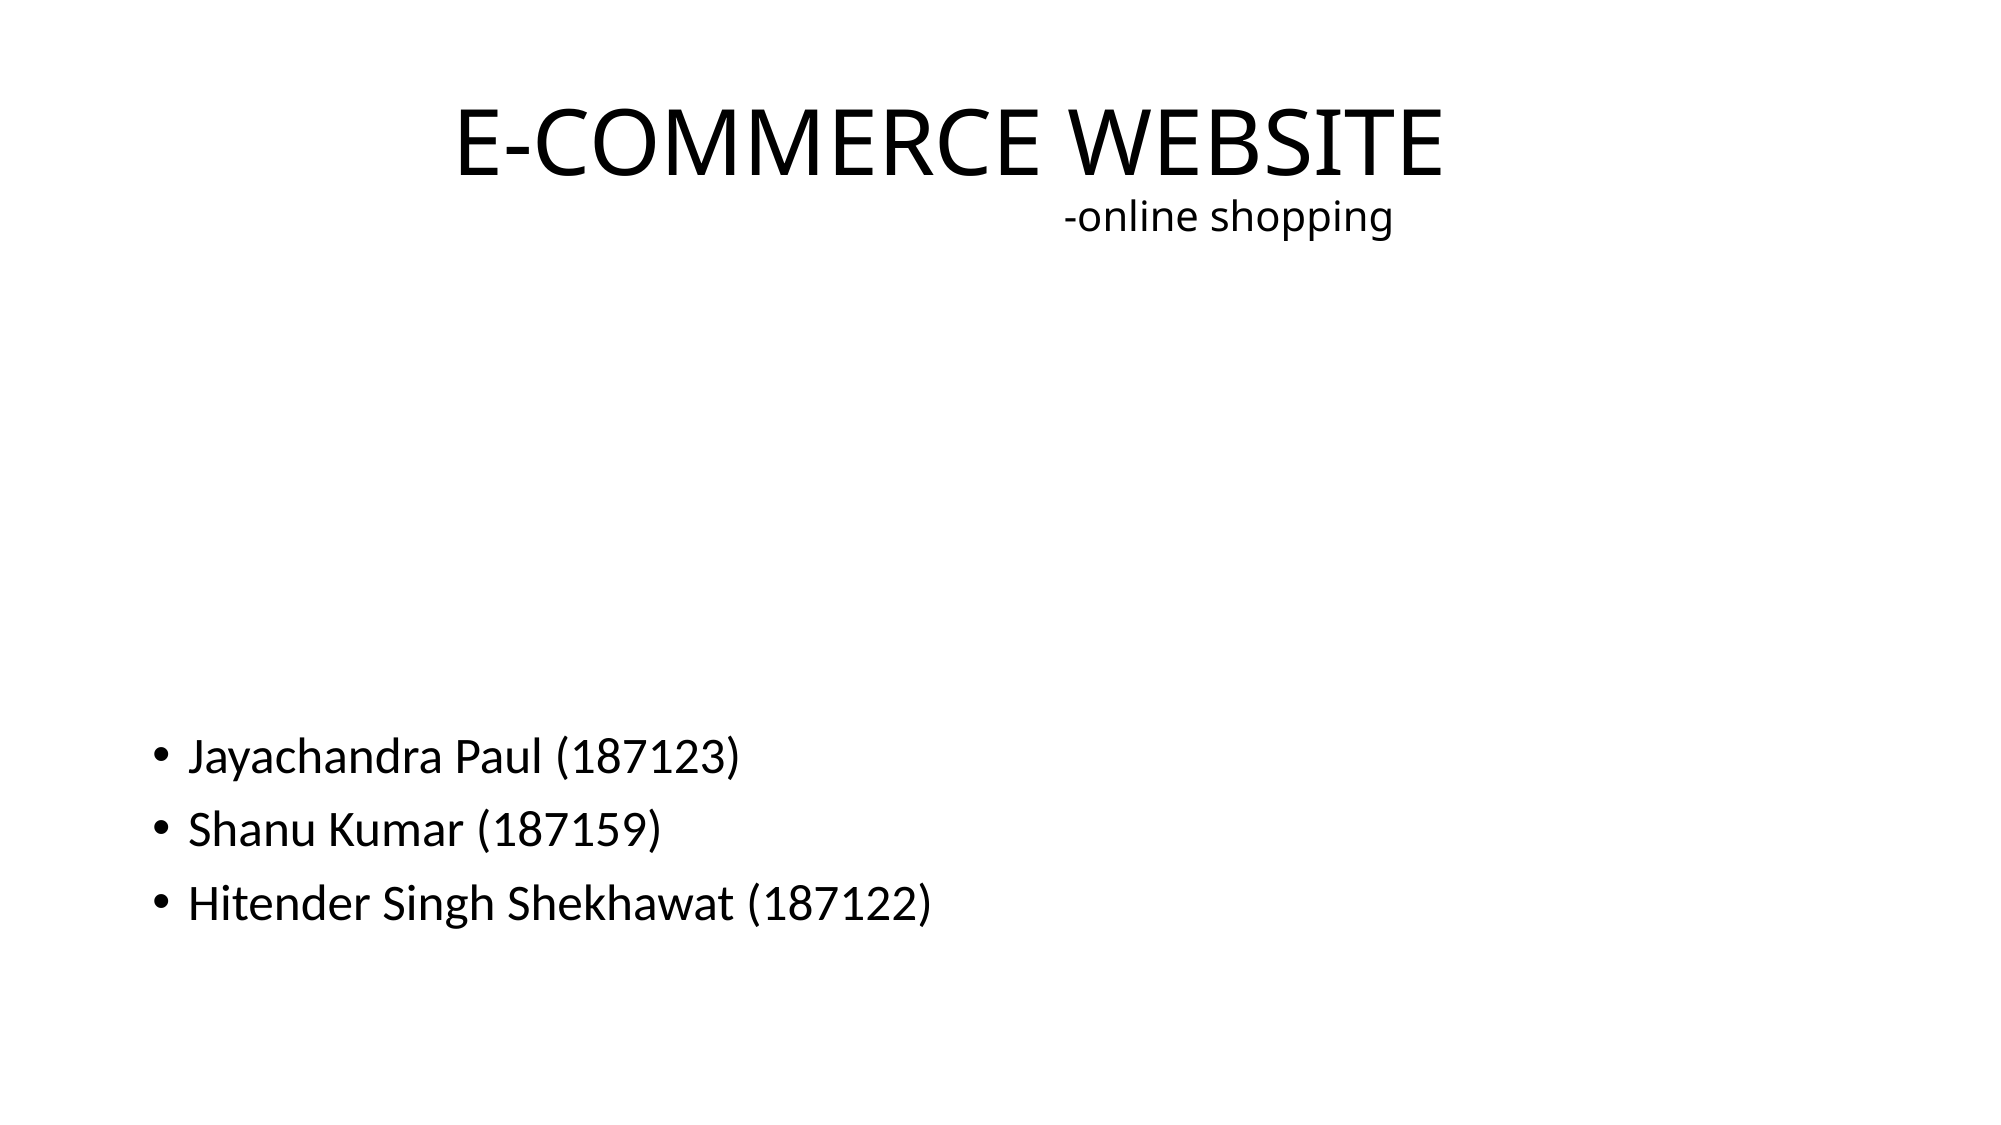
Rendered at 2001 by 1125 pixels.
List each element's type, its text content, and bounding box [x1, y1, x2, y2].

title E-COMMERCE WEBSITE -online shopping [137, 59, 1863, 278]
list Jayachandra Paul (187123) Shanu Kumar (187159) Hitender Singh Shekhawat (187122) [137, 721, 1863, 939]
